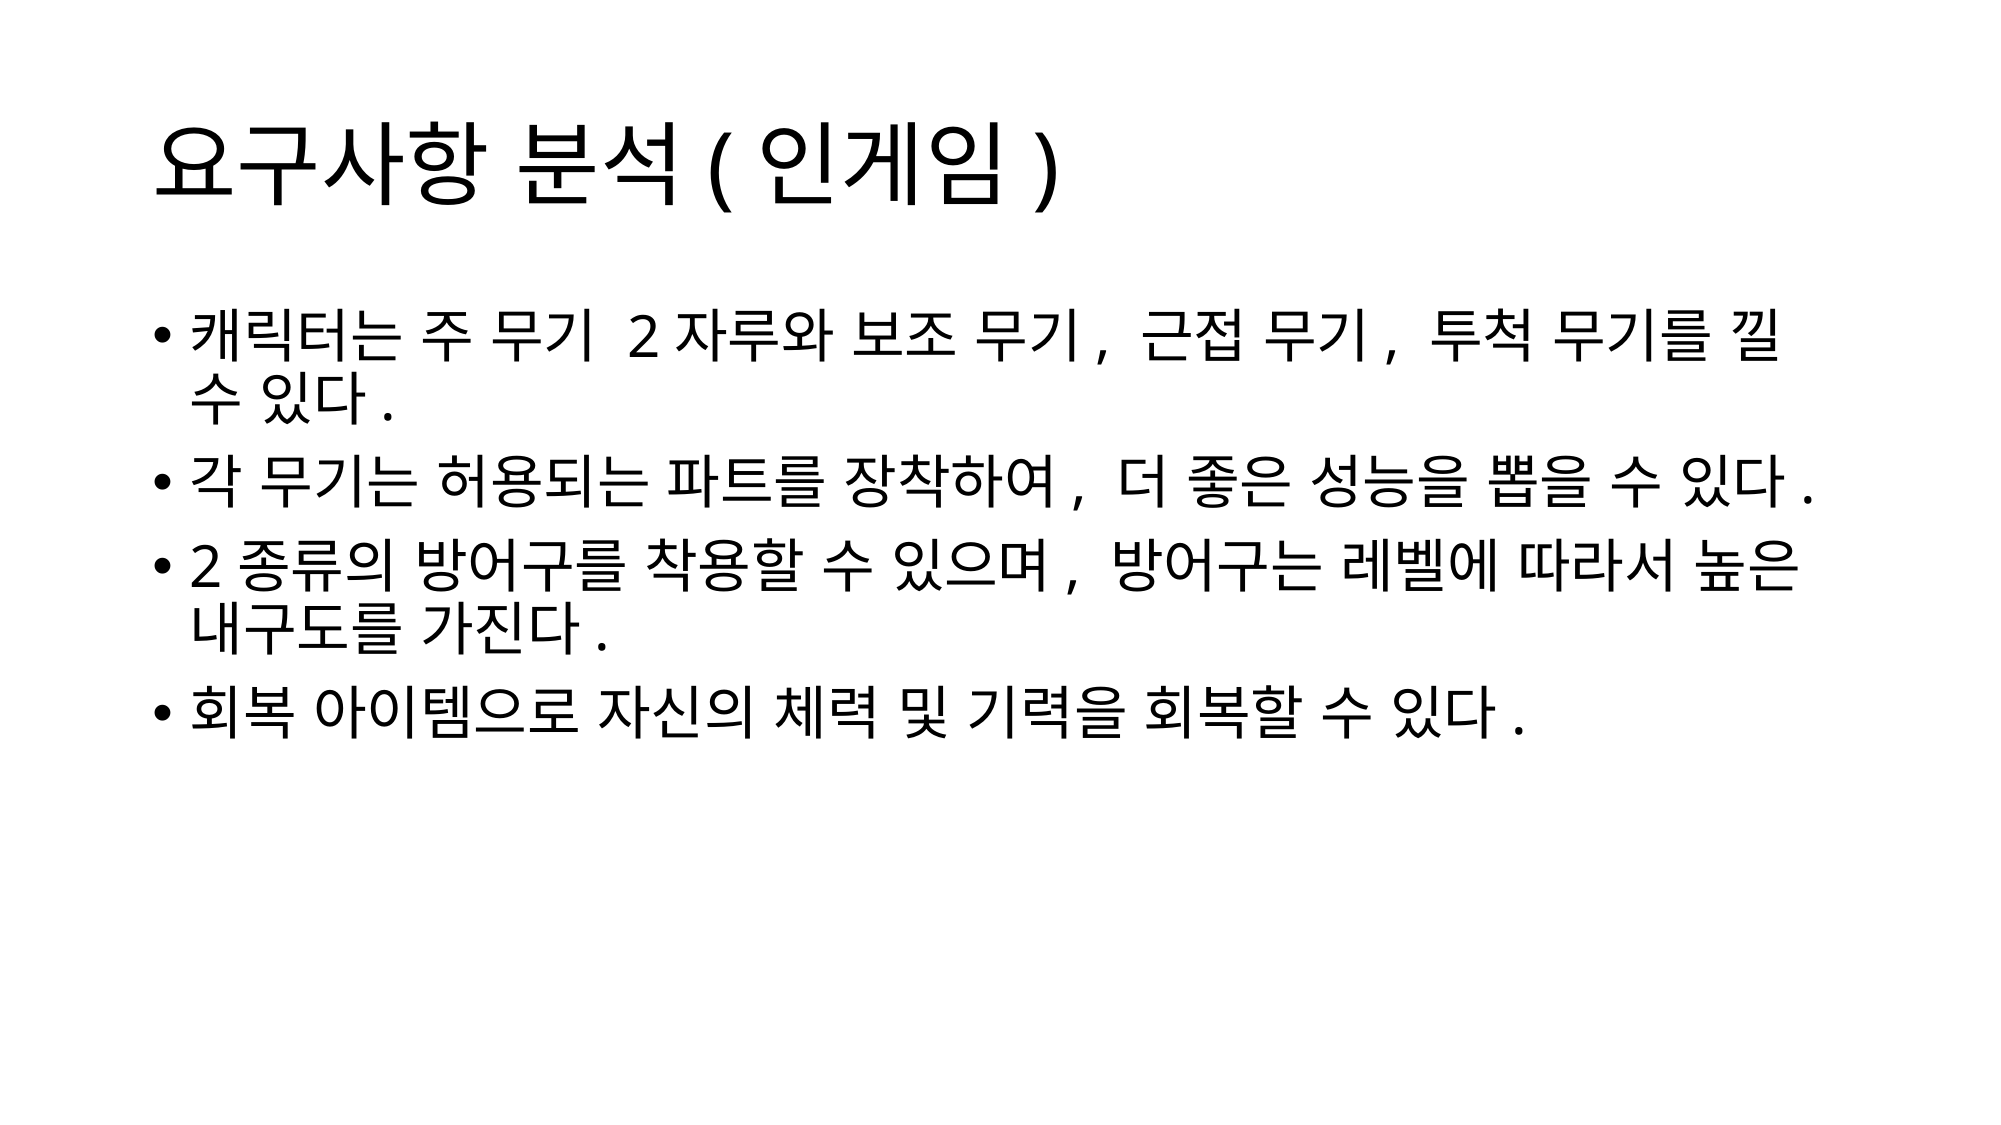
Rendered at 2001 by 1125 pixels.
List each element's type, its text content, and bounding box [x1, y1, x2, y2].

title 요구사항 분석(인게임) [137, 59, 1863, 278]
list 캐릭터는 주 무기 2자루와 보조 무기, 근접 무기, 투척 무기를 낄 수 있다. 각 무기는 허용되는 파트를 장착하여, 더 좋은 성능을 뽑을 수 있다. 2종류의 방어구를 착용할 수 있으며, 방어구는 레벨에 따라서 높은 내구도를 가진다. 회복 아이템으로 자신의 체력 및 기력을 회복할 수 있다. [137, 299, 1863, 1014]
